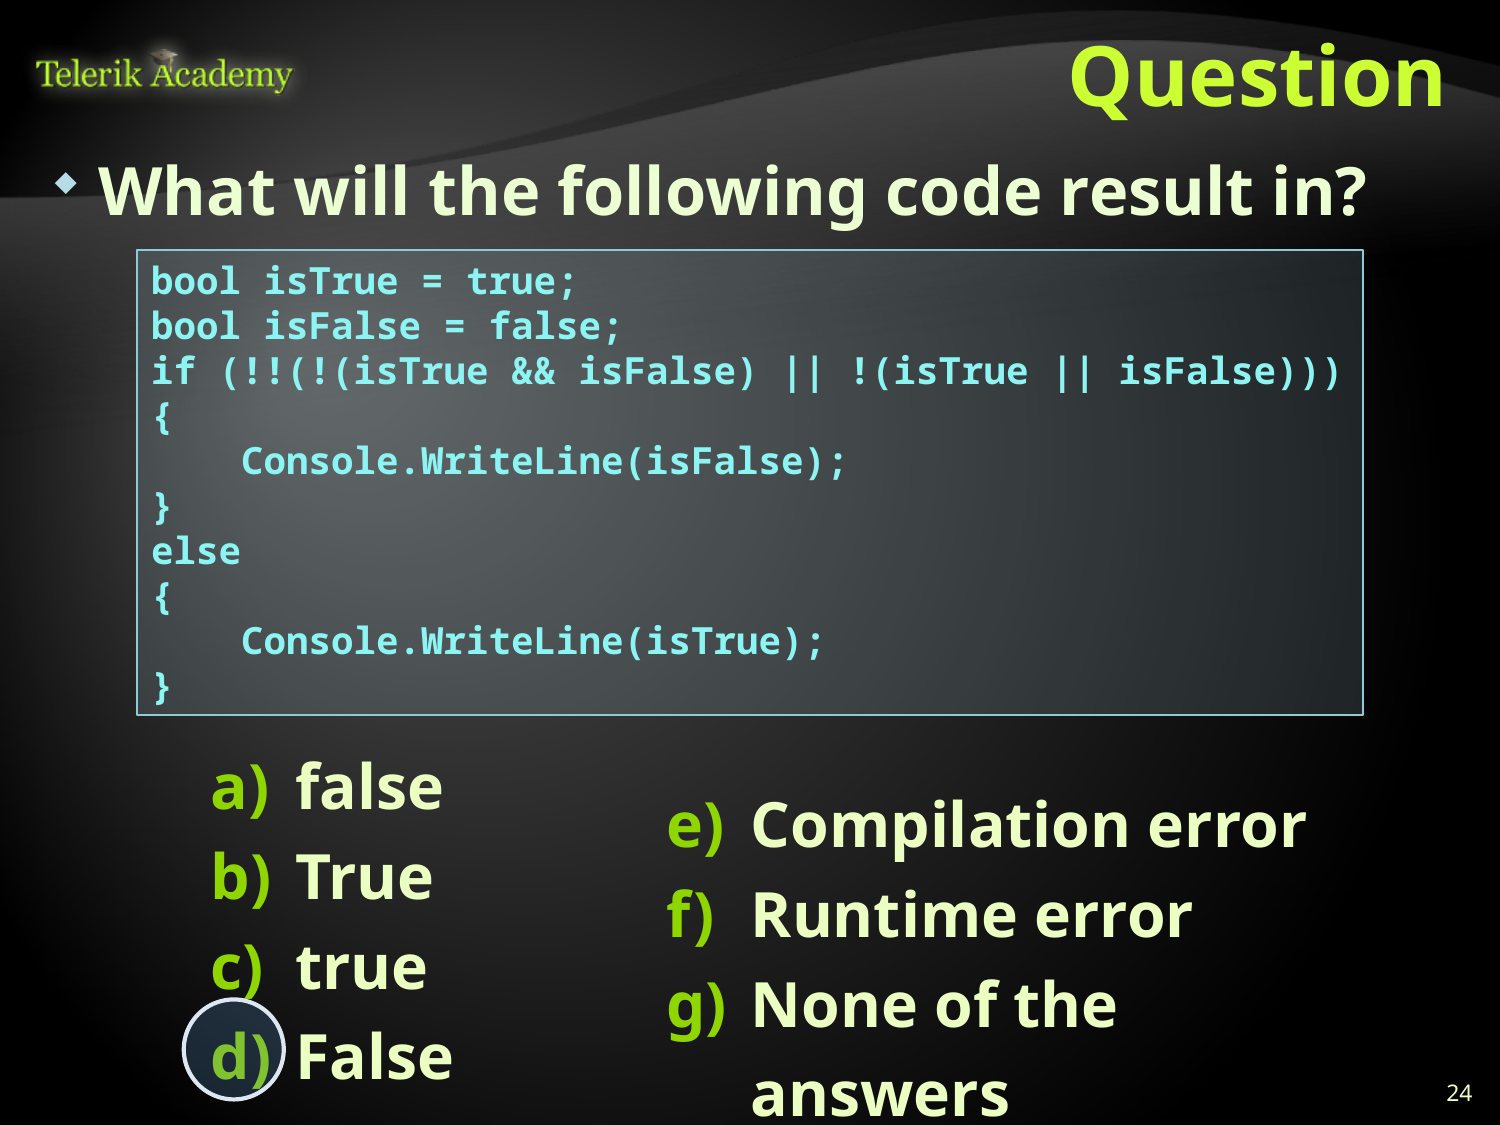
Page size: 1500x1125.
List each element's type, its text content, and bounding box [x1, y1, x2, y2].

text_box bool isTrue = true; bool isFalse = false; if (!!(!(isTrue && isFalse) || !(isTrue || isFalse))) { Console.WriteLine(isFalse); } else { Console.WriteLine(isTrue); } [136, 249, 1364, 715]
text_box [181, 997, 286, 1102]
list What will the following code result in? [37, 137, 1463, 250]
picture [0, 0, 1500, 1125]
title Question [300, 12, 1463, 137]
text_box Compilation error Runtime error None of the answers [593, 762, 1325, 1125]
text_box false True true False [137, 724, 525, 1101]
slide_number 24 [1412, 1074, 1488, 1113]
